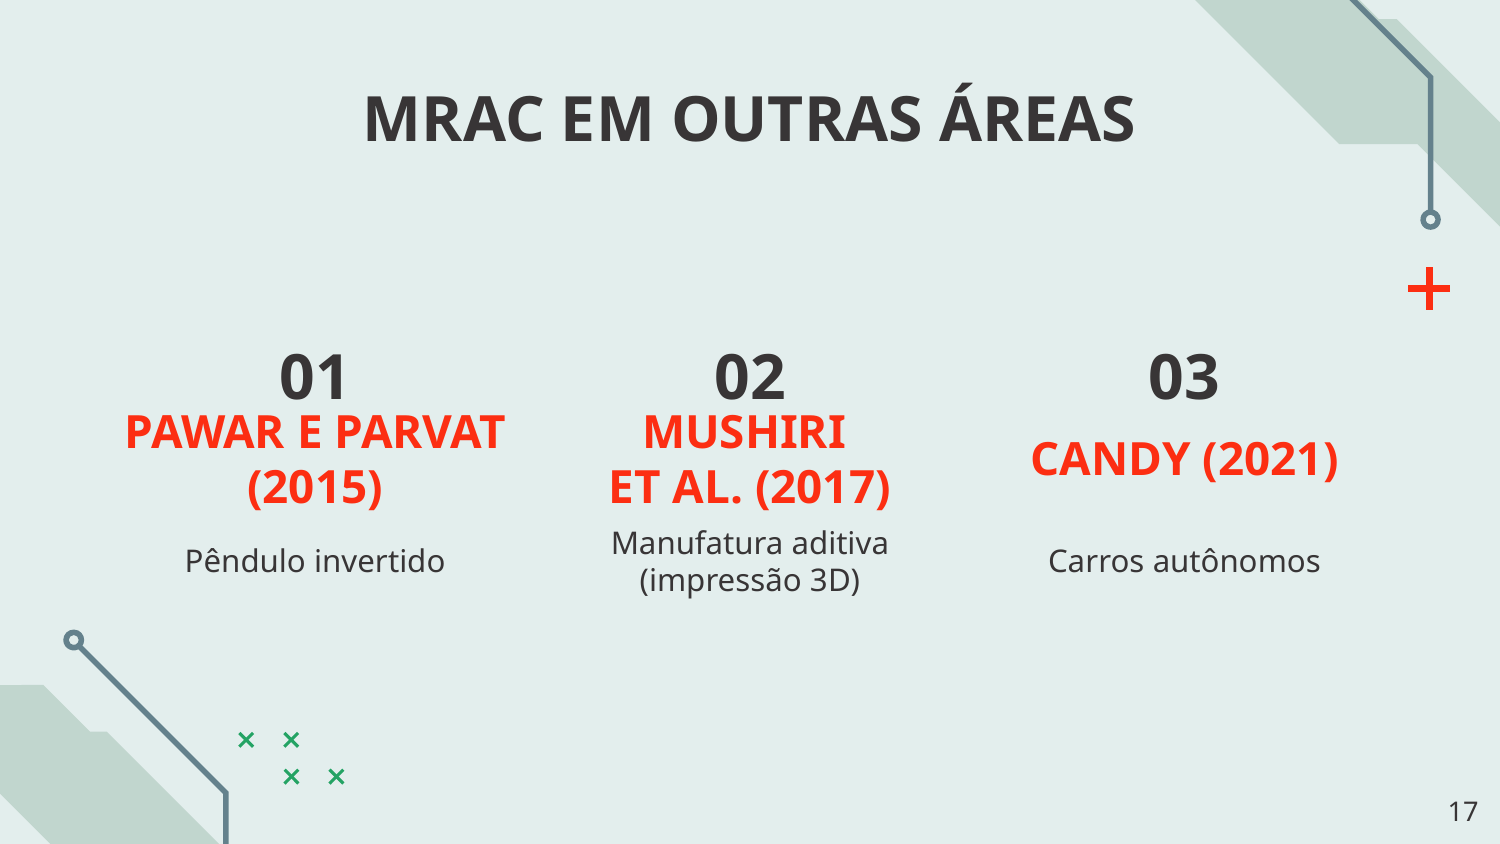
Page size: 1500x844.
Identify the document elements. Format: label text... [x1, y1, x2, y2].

title MRAC EM OUTRAS ÁREAS [118, 63, 1382, 161]
subtitle MUSHIRI ET AL. (2017) [562, 426, 938, 487]
title 02 [677, 331, 823, 418]
title 01 [242, 331, 388, 418]
subtitle PAWAR E PARVAT (2015) [97, 426, 533, 488]
subtitle Manufatura aditiva (impressão 3D) [562, 487, 938, 634]
title 03 [1112, 331, 1258, 418]
subtitle CANDY (2021) [997, 426, 1373, 487]
subtitle Carros autônomos [997, 487, 1373, 634]
subtitle Pêndulo invertido [127, 487, 503, 634]
slide_number ‹#› [1403, 779, 1494, 844]
